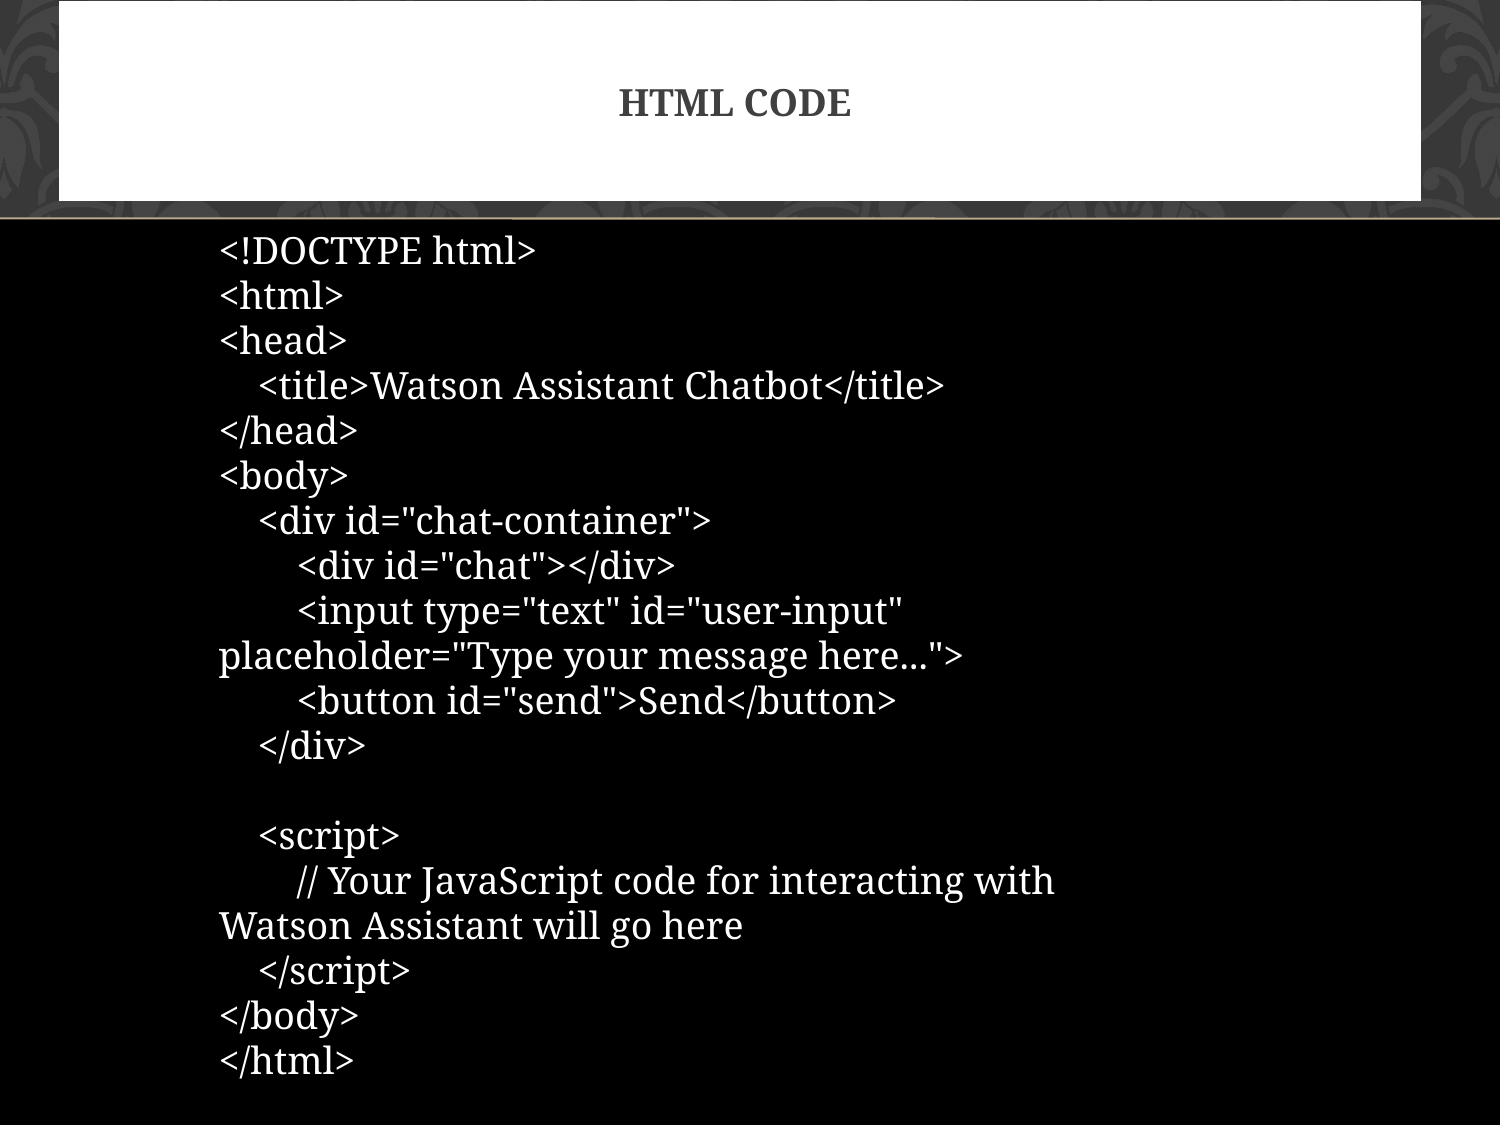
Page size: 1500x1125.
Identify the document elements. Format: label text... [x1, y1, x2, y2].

title HTML CODE [59, 1, 1421, 201]
text_box <!DOCTYPE html> <html> <head> <title>Watson Assistant Chatbot</title> </head> <body> <div id="chat-container"> <div id="chat"></div> <input type="text" id="user-input" placeholder="Type your message here..."> <button id="send">Send</button> </div> <script> // Your JavaScript code for interacting with Watson Assistant will go here </script> </body> </html> [203, 219, 1161, 1090]
